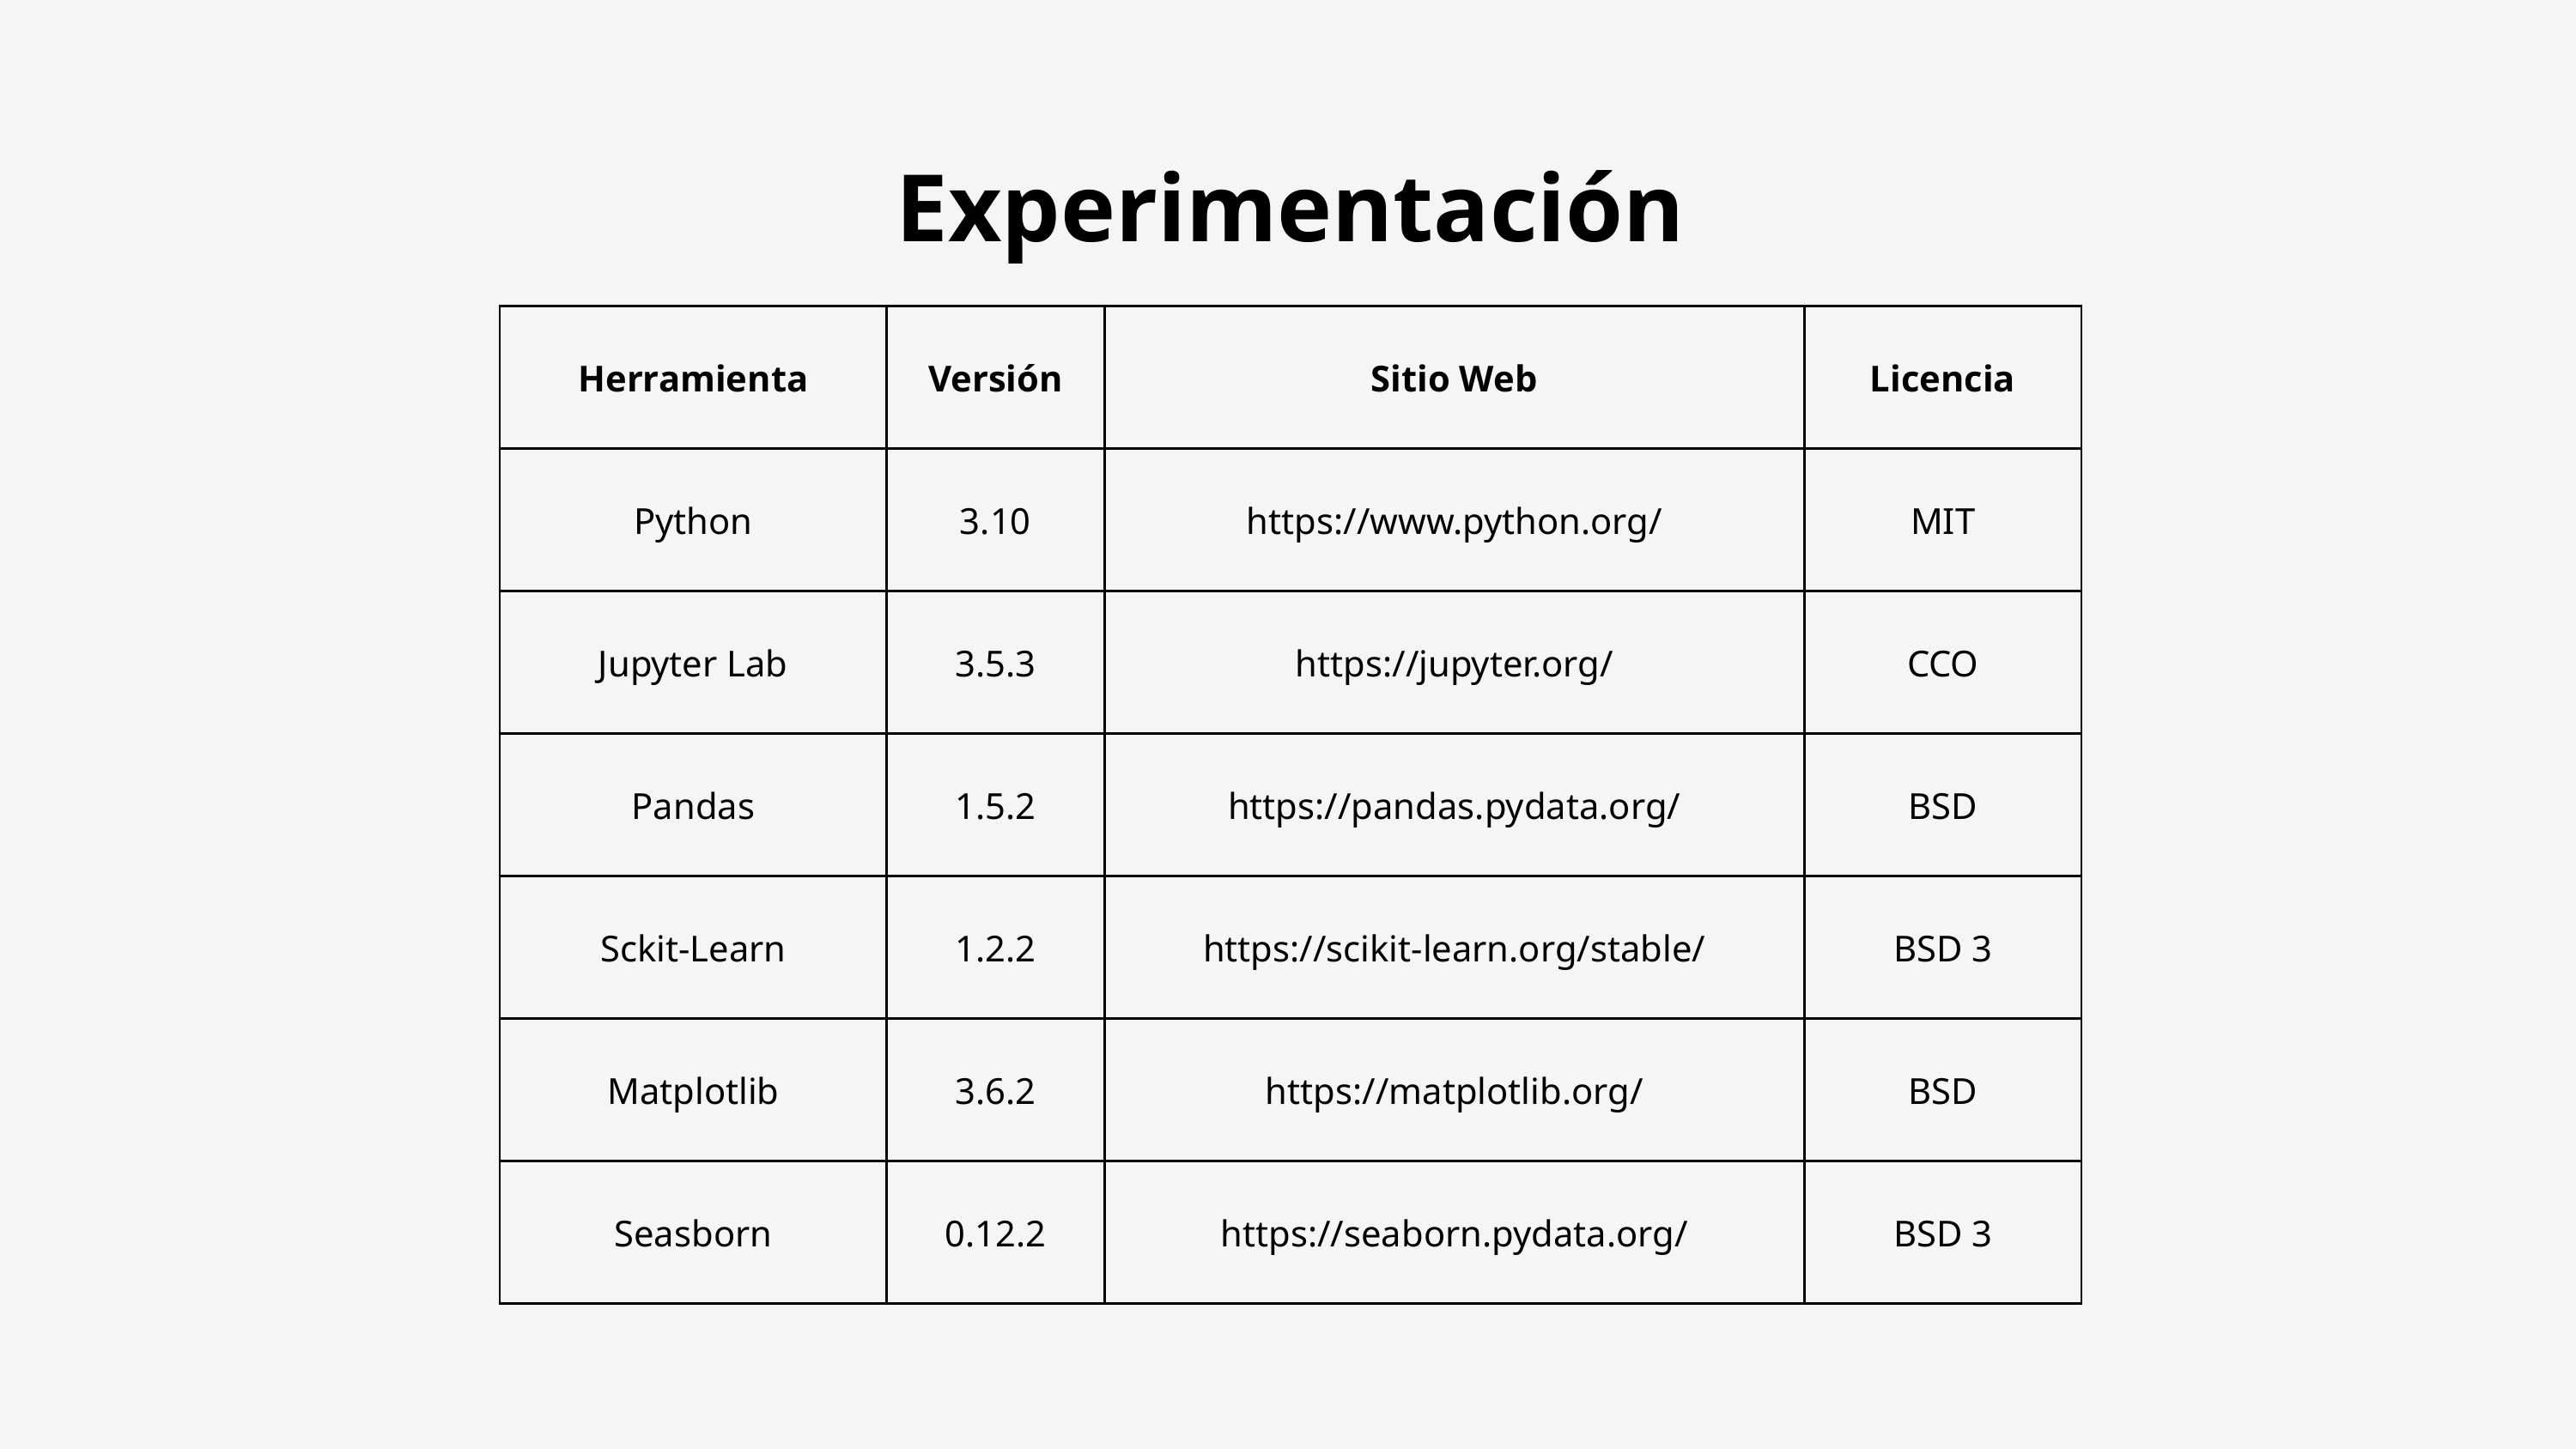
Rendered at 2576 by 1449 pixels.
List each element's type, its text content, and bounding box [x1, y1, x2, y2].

table_header Sitio Web [1106, 307, 1803, 447]
table_cell https://www.python.org/ [1106, 450, 1803, 590]
table_cell https://scikit-learn.org/stable/ [1106, 877, 1803, 1017]
table_cell 1.5.2 [888, 735, 1103, 875]
table_header Versión [888, 307, 1103, 447]
table_cell BSD [1806, 735, 2081, 875]
table_header Licencia [1806, 307, 2081, 447]
table_cell https://jupyter.org/ [1106, 592, 1803, 732]
table_cell 3.10 [888, 450, 1103, 590]
table_cell Python [501, 450, 885, 590]
table_cell Matplotlib [501, 1020, 885, 1160]
table_cell https://pandas.pydata.org/ [1106, 735, 1803, 875]
table_cell BSD 3 [1806, 877, 2081, 1017]
table_cell BSD [1806, 1020, 2081, 1160]
table_cell 0.12.2 [888, 1162, 1103, 1302]
table_cell BSD 3 [1806, 1162, 2081, 1302]
table_cell Sckit-Learn [501, 877, 885, 1017]
table_cell 3.6.2 [888, 1020, 1103, 1160]
table_cell https://matplotlib.org/ [1106, 1020, 1803, 1160]
table_cell 3.5.3 [888, 592, 1103, 732]
table_cell Pandas [501, 735, 885, 875]
table_cell Seasborn [501, 1162, 885, 1302]
table_cell https://seaborn.pydata.org/ [1106, 1162, 1803, 1302]
table_cell MIT [1806, 450, 2081, 590]
table_cell Jupyter Lab [501, 592, 885, 732]
table_header Herramienta [501, 307, 885, 447]
table_cell 1.2.2 [888, 877, 1103, 1017]
text_box Experimentación [147, 130, 2434, 261]
table_cell CCO [1806, 592, 2081, 732]
